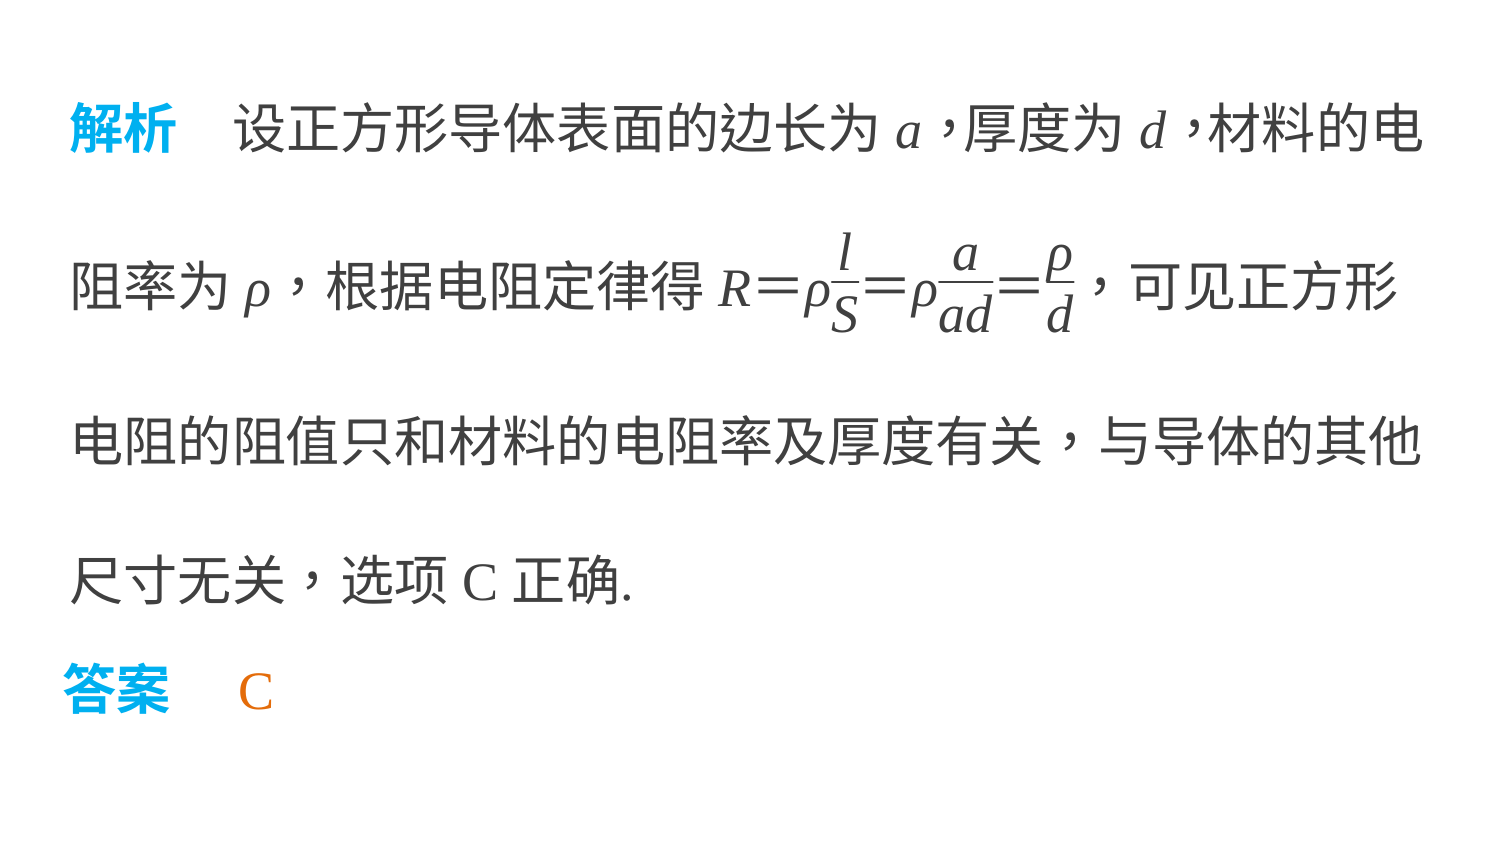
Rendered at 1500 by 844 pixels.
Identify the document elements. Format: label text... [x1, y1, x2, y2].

text_box 答案 C [47, 648, 290, 728]
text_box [69, 80, 1424, 694]
